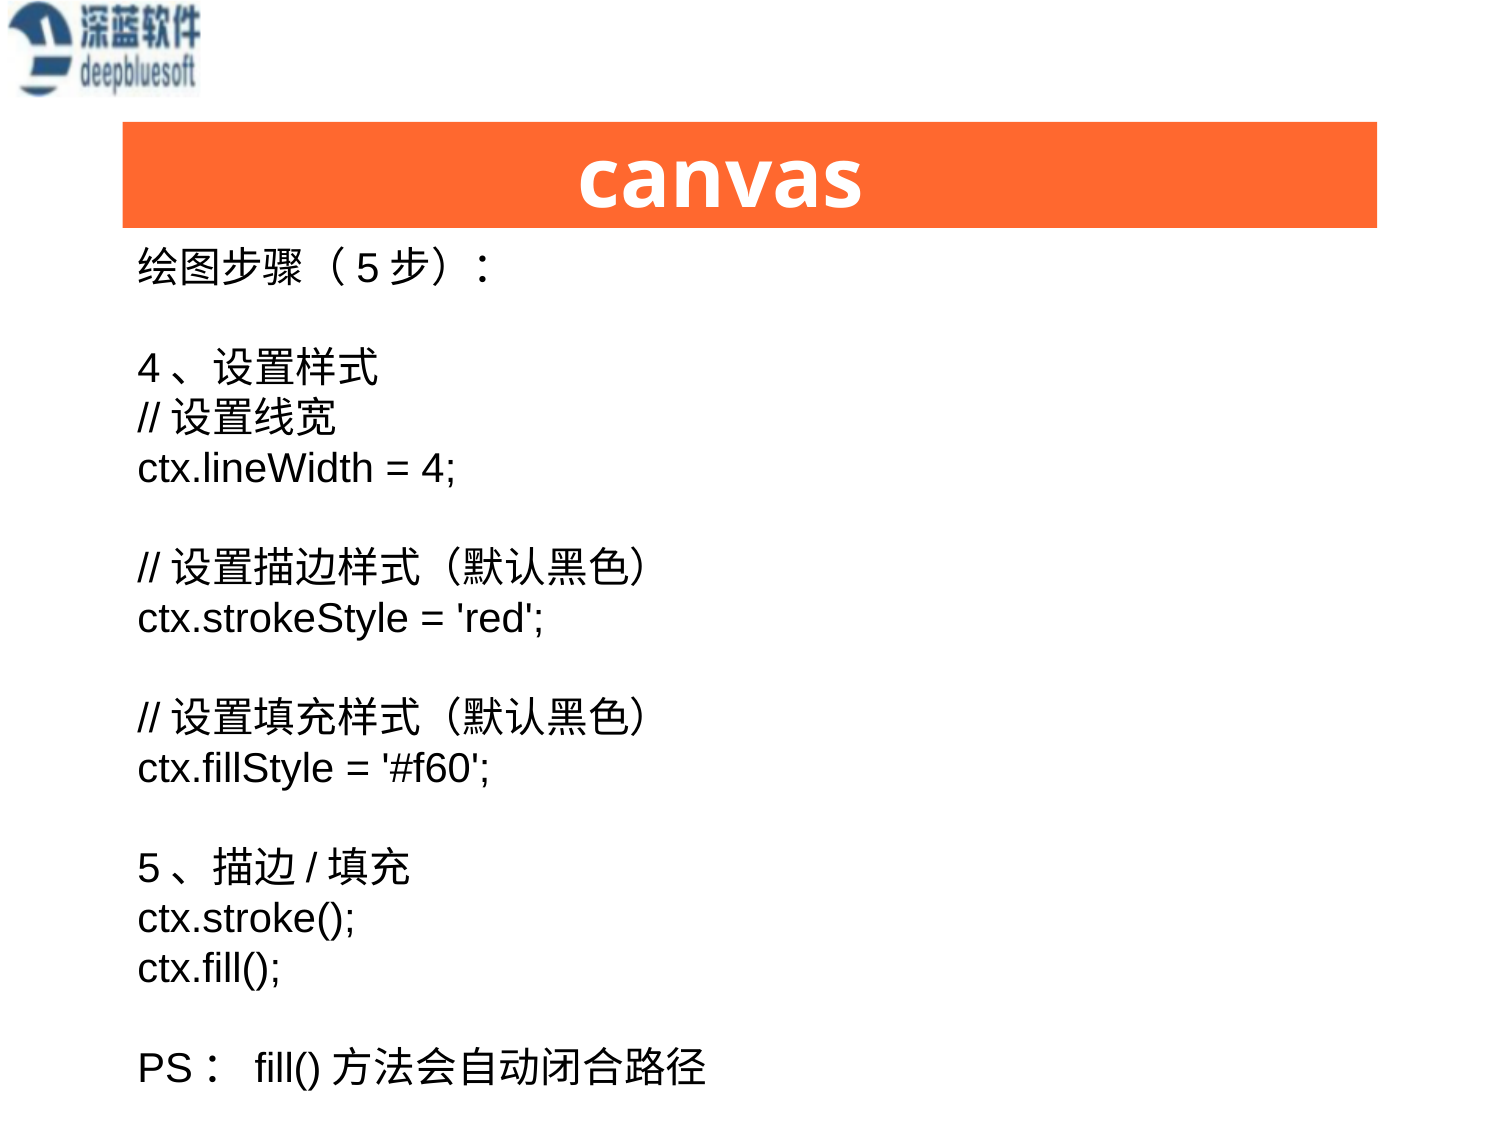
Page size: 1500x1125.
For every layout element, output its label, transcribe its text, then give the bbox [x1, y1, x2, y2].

text_box canvas [154, 116, 1289, 232]
text_box 绘图步骤（5步）： 4、设置样式 //设置线宽 ctx.lineWidth = 4; //设置描边样式（默认黑色） ctx.strokeStyle = 'red'; //设置填充样式（默认黑色） ctx.fillStyle = '#f60'; 5、描边/填充 ctx.stroke(); ctx.fill(); PS：fill()方法会自动闭合路径 [122, 232, 1378, 1098]
picture [5, 0, 207, 99]
text_box [121, 120, 154, 230]
text_box [1289, 120, 1379, 230]
